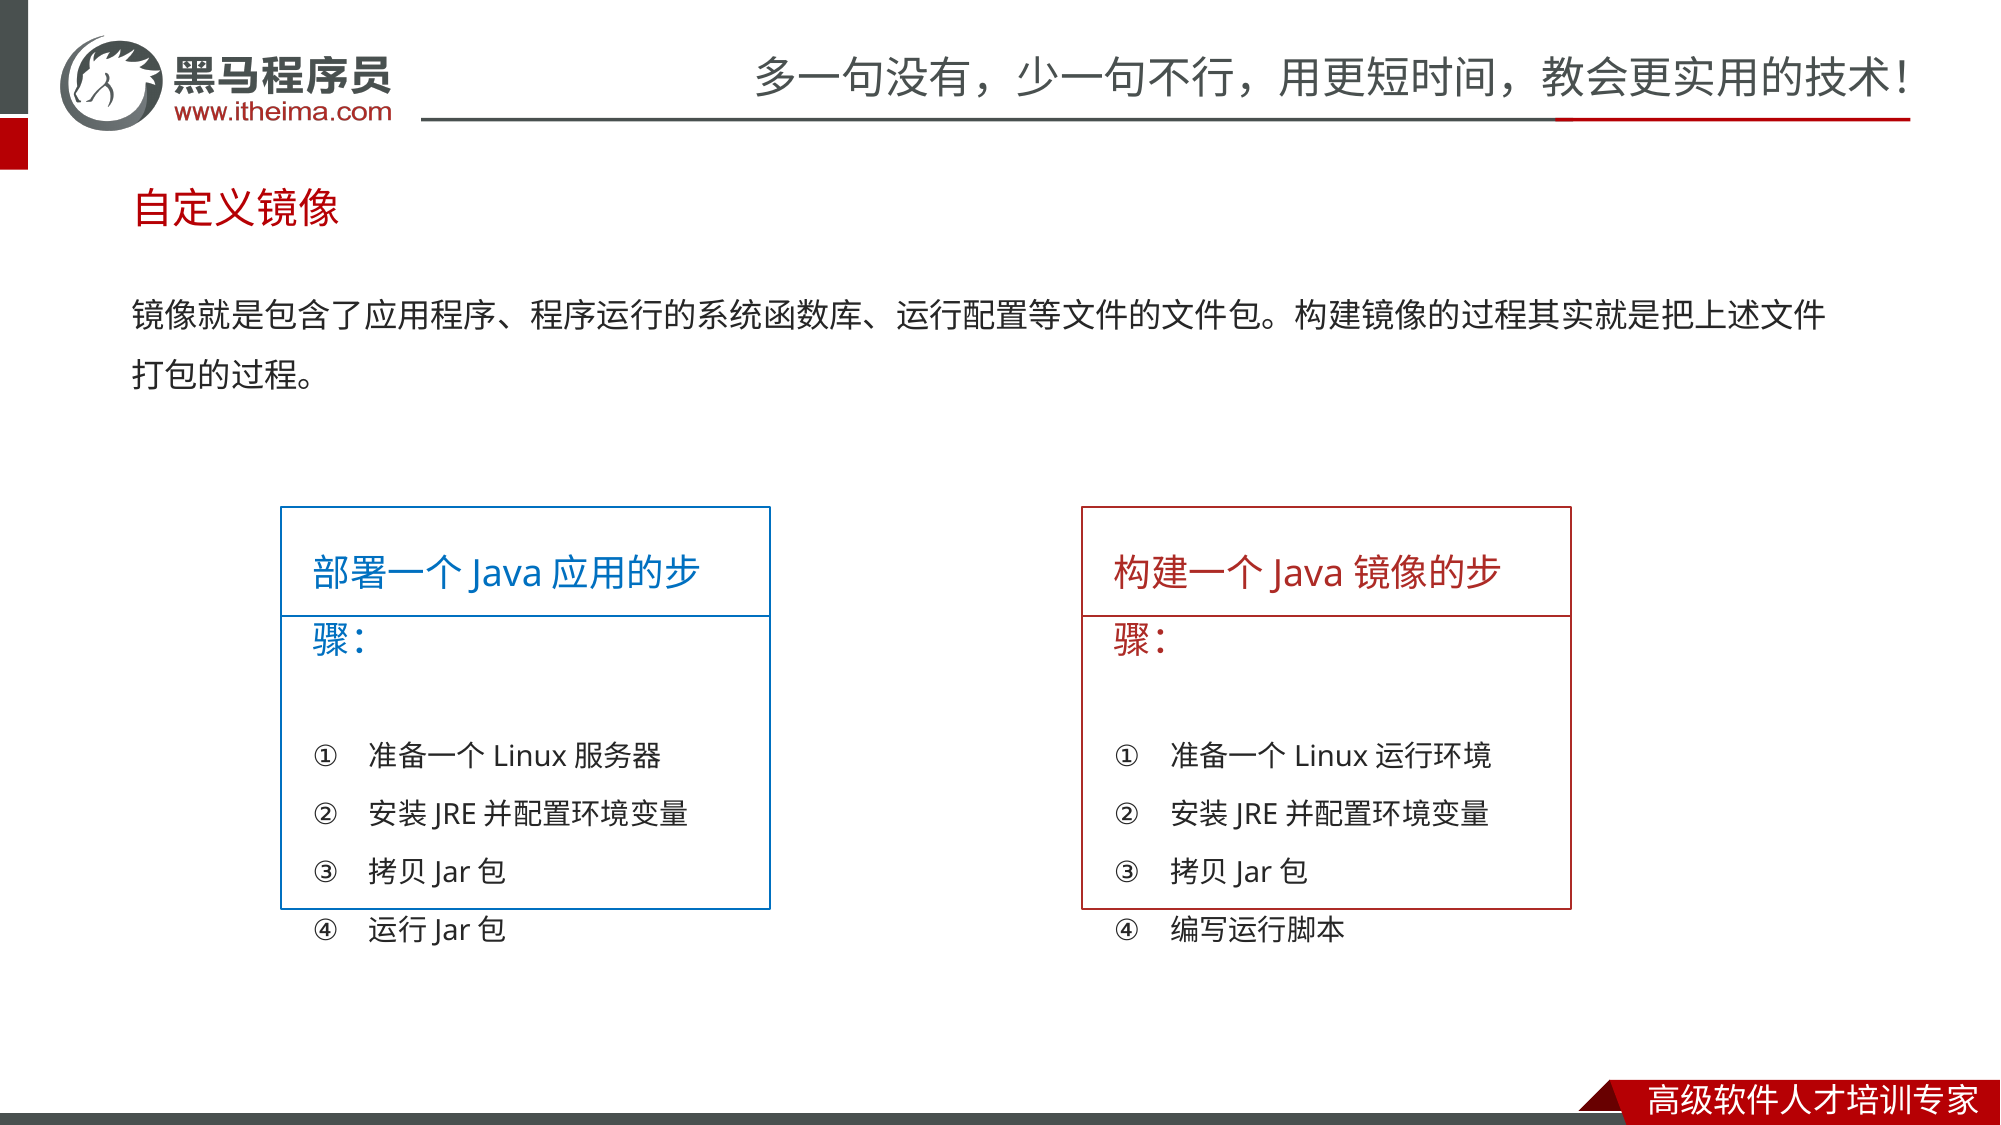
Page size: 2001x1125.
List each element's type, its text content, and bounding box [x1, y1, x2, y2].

picture [14, 0, 453, 179]
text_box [1081, 507, 1589, 910]
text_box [280, 507, 787, 910]
text_box 自定义镜像 [116, 161, 1097, 253]
list 镜像就是包含了应用程序、程序运行的系统函数库、运行配置等文件的文件包。构建镜像的过程其实就是把上述文件打包的过程。 [116, 266, 1872, 437]
